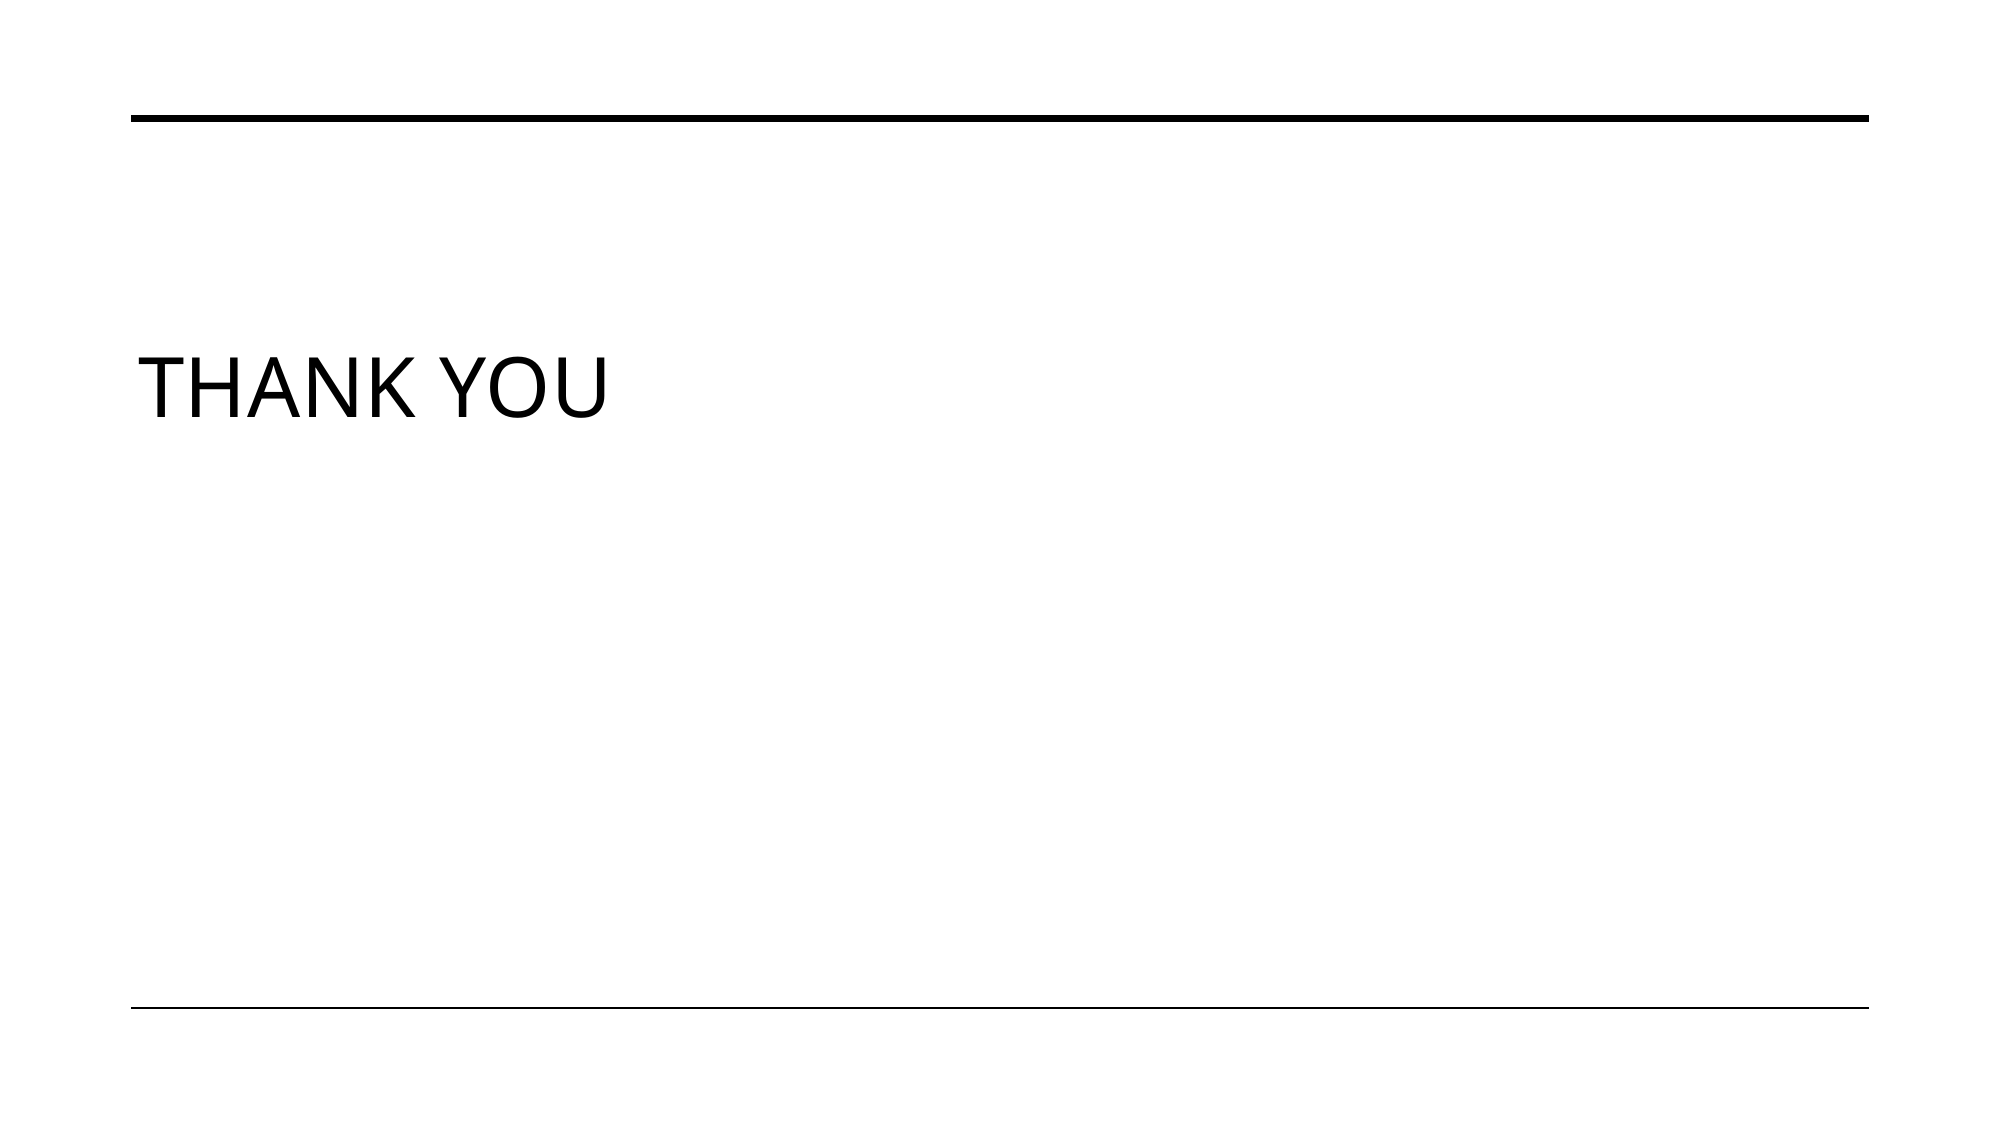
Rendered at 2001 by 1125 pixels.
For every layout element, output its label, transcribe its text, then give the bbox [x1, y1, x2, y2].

title Thank you [123, 326, 1877, 679]
